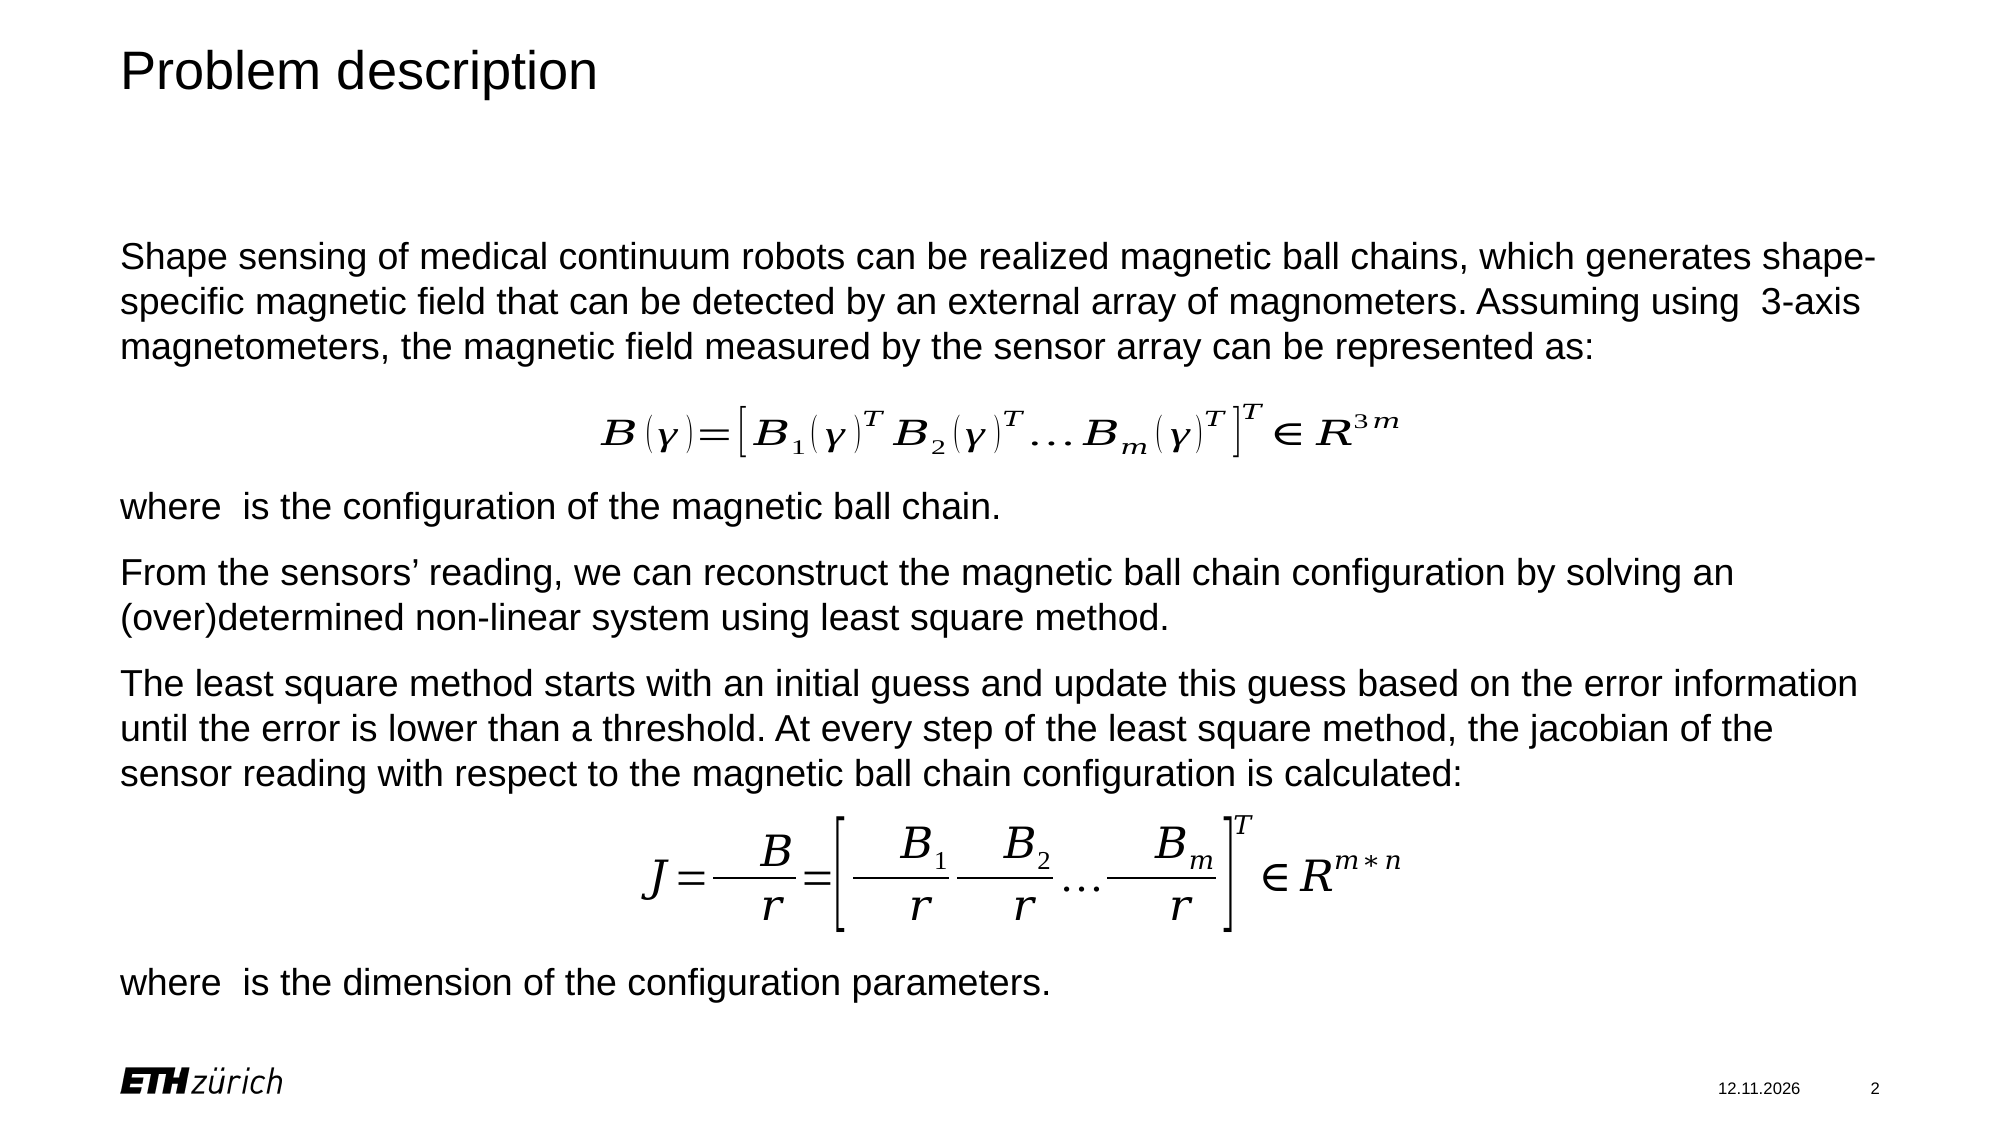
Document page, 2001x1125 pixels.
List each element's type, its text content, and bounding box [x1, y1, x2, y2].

title Problem description [120, 42, 1880, 191]
picture [120, 1067, 282, 1094]
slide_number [1718, 1069, 1819, 1106]
slide_number 2 [1827, 1069, 1880, 1106]
